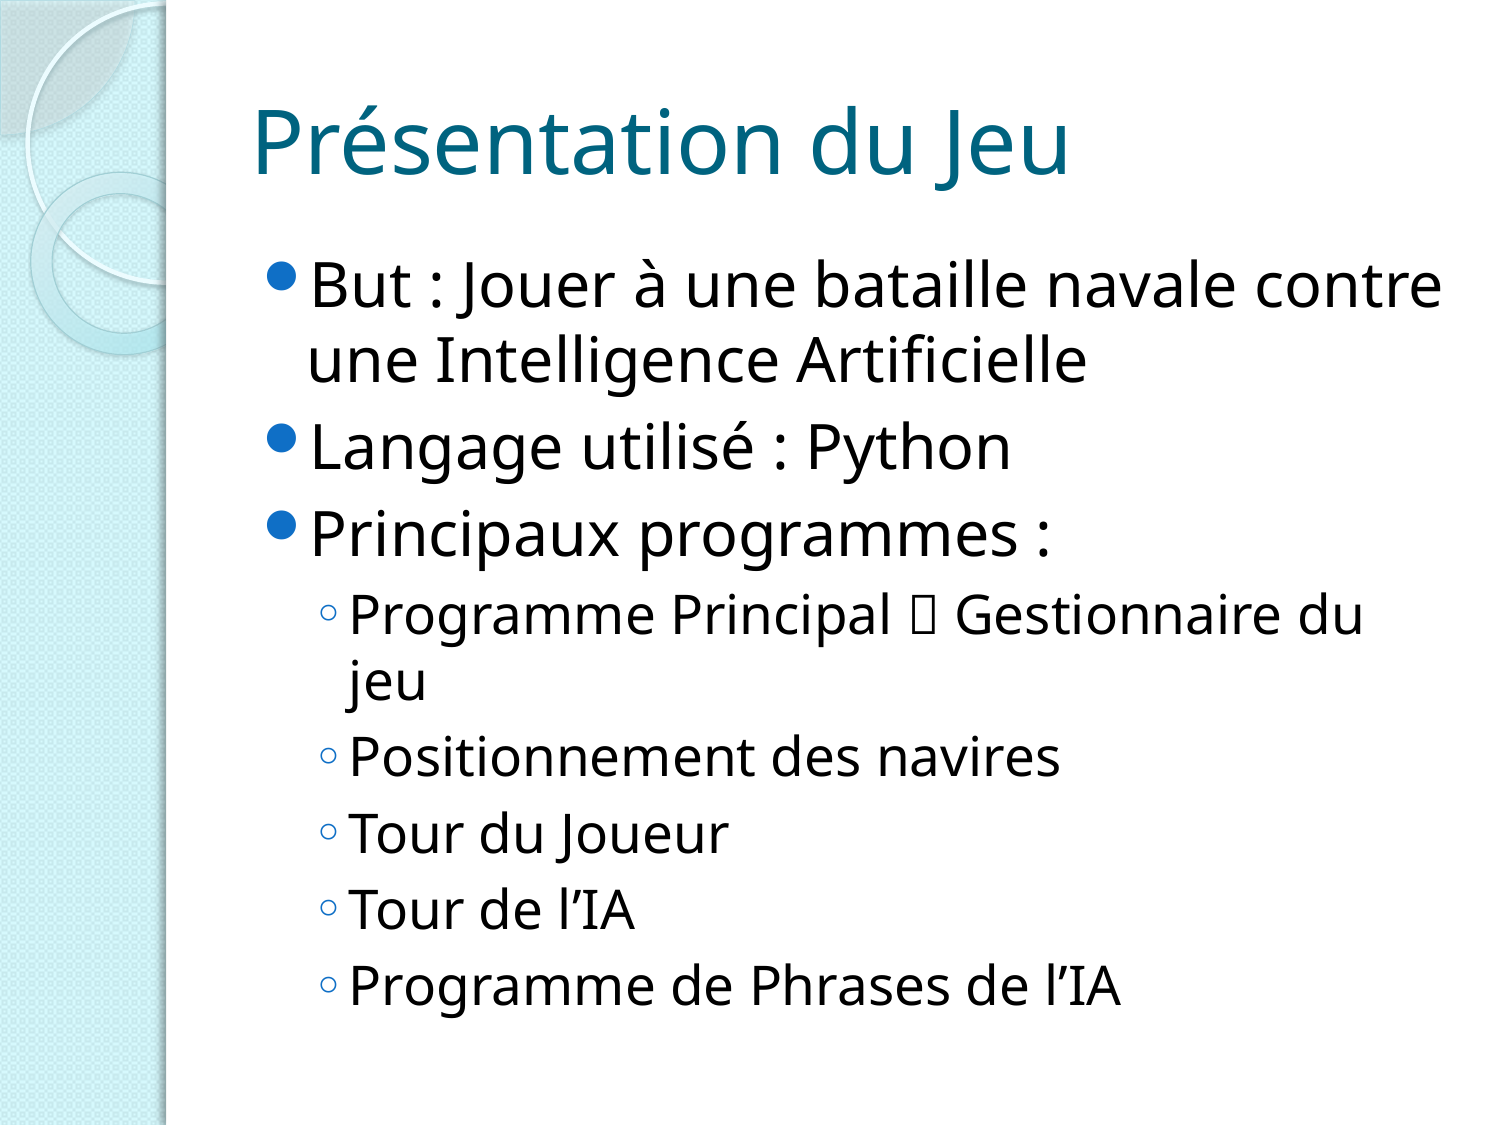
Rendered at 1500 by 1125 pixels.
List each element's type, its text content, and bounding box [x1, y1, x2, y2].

list But : Jouer à une bataille navale contre une Intelligence Artificielle Langage utilisé : Python Principaux programmes : Programme Principal  Gestionnaire du jeu Positionnement des navires Tour du Joueur Tour de l’IA Programme de Phrases de l’IA [235, 237, 1466, 1025]
title Présentation du Jeu [235, 45, 1466, 233]
